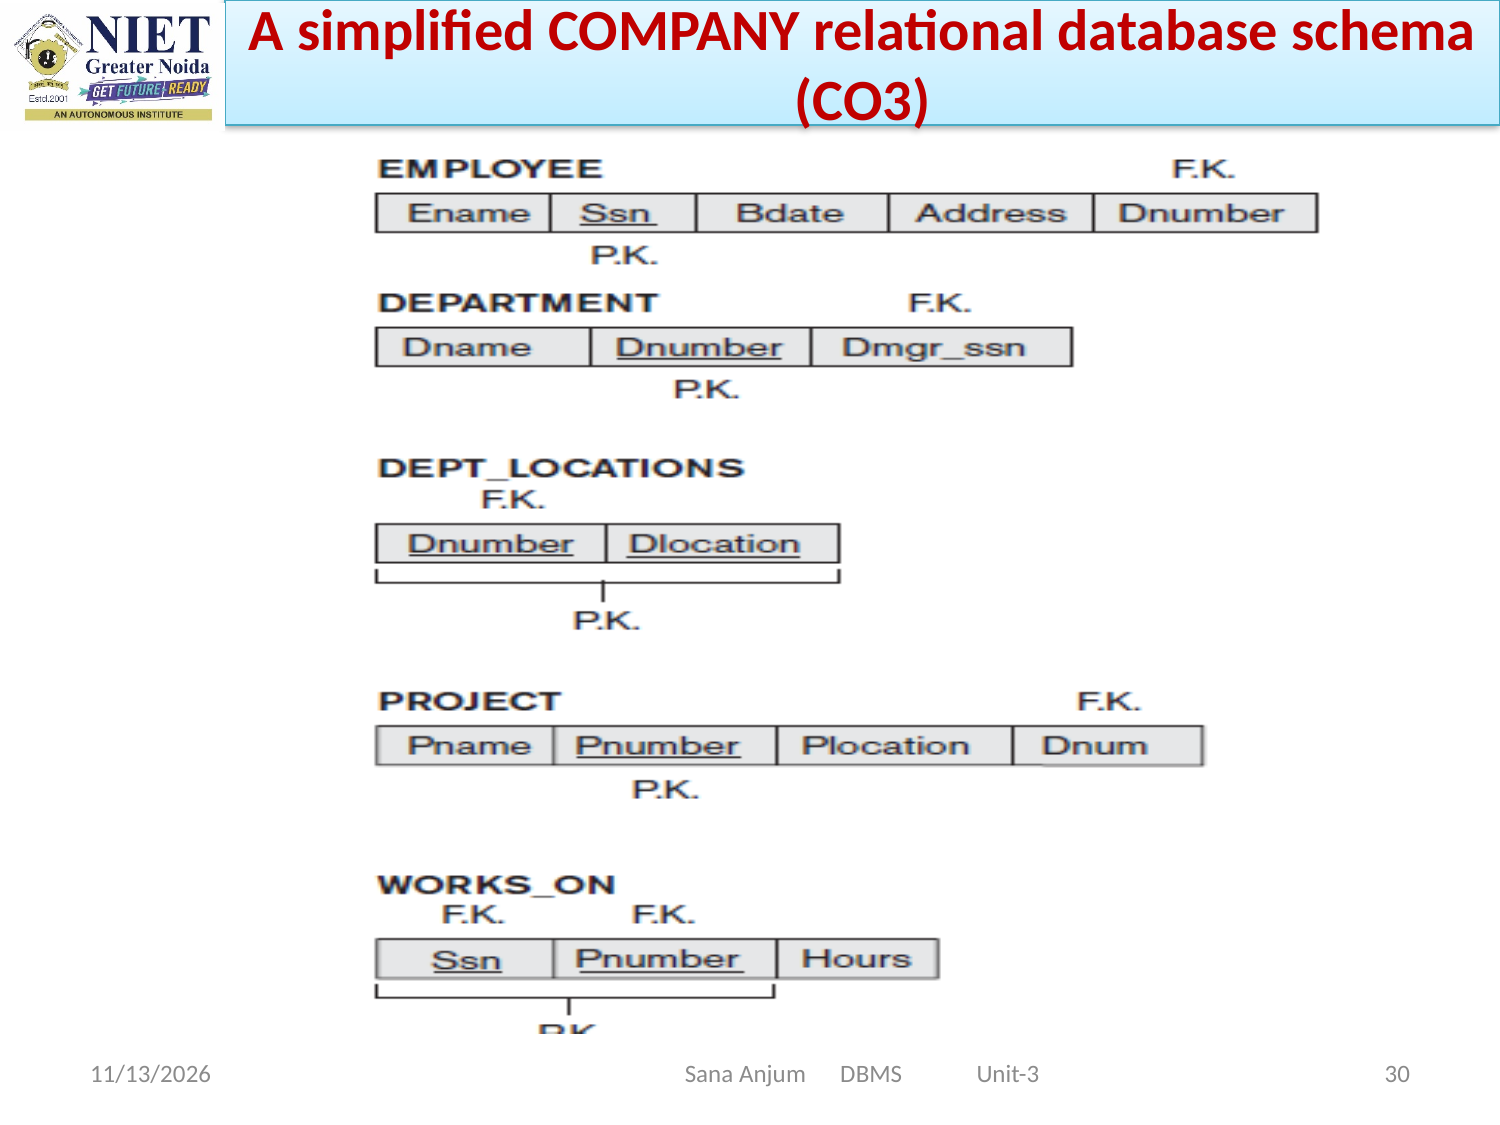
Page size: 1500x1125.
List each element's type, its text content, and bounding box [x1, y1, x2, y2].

slide_number 30 [1074, 1042, 1425, 1103]
footer Sana Anjum DBMS Unit-3 [450, 1042, 1074, 1103]
text_box A simplified COMPANY relational database schema (CO3) [238, 0, 1500, 126]
picture [0, 0, 238, 135]
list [137, 149, 1363, 1034]
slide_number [75, 1042, 425, 1103]
